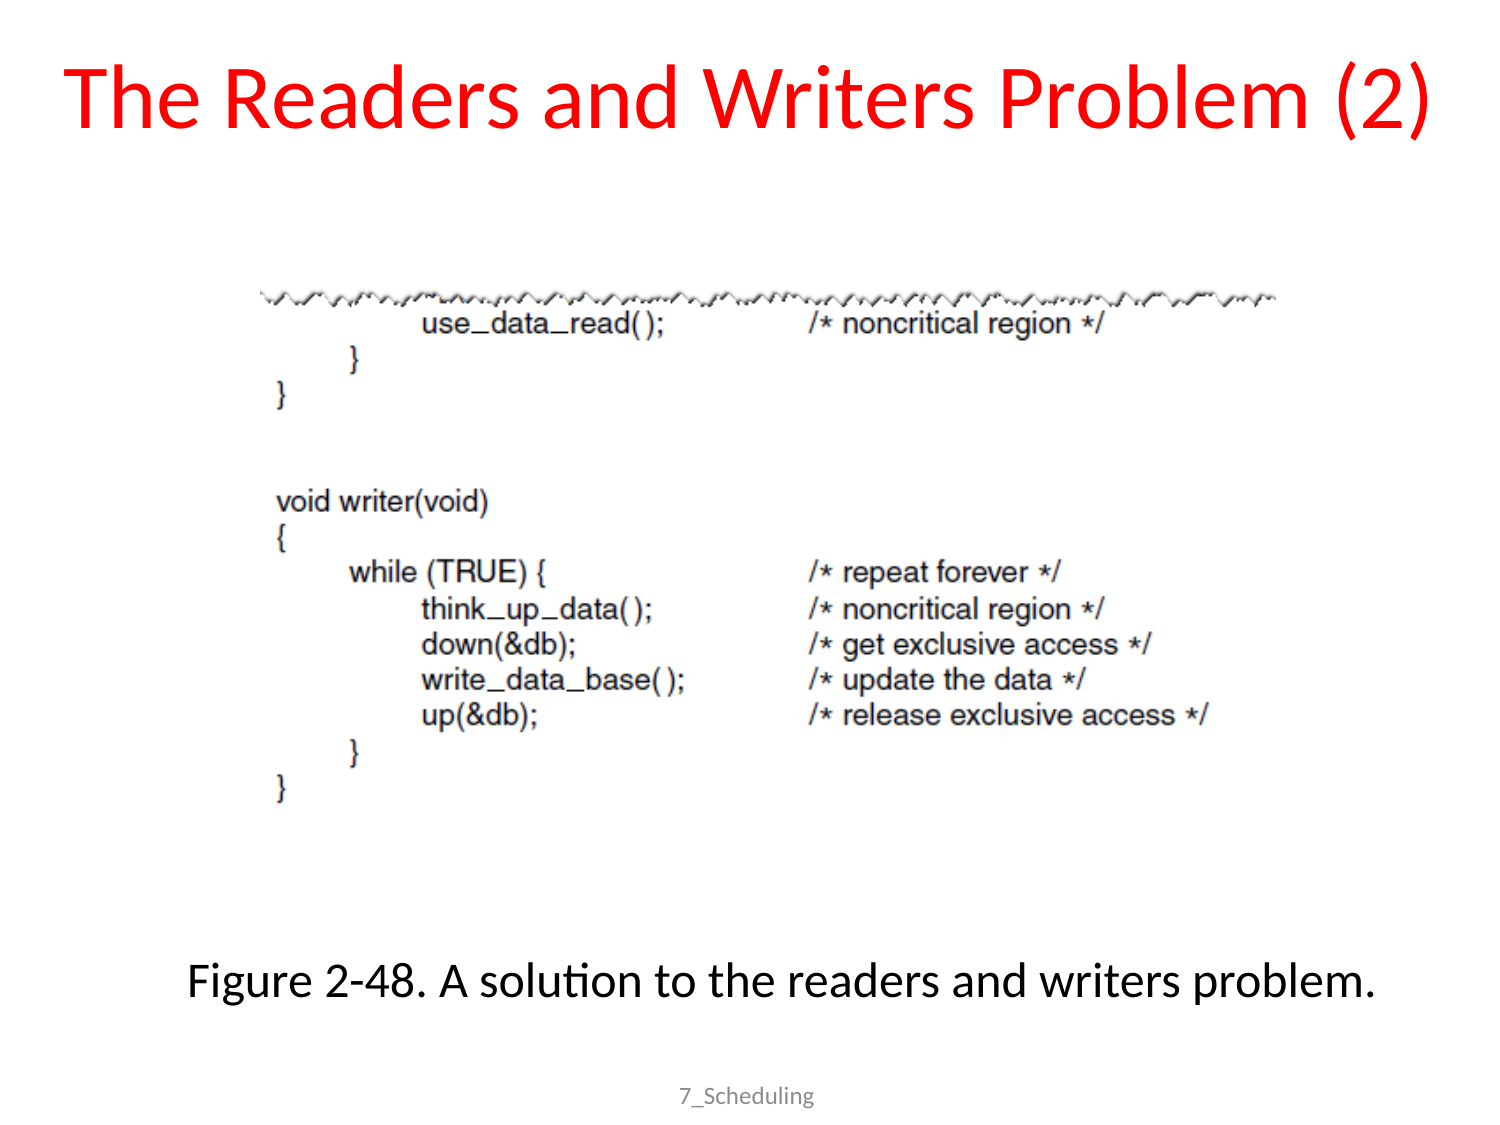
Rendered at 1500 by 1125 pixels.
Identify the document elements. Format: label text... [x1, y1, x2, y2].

title The Readers and Writers Problem (2) [0, 0, 1500, 186]
picture [259, 279, 1276, 827]
footer 7_Scheduling [35, 1065, 1459, 1125]
list Figure 2-48. A solution to the readers and writers problem. [145, 940, 1419, 1042]
